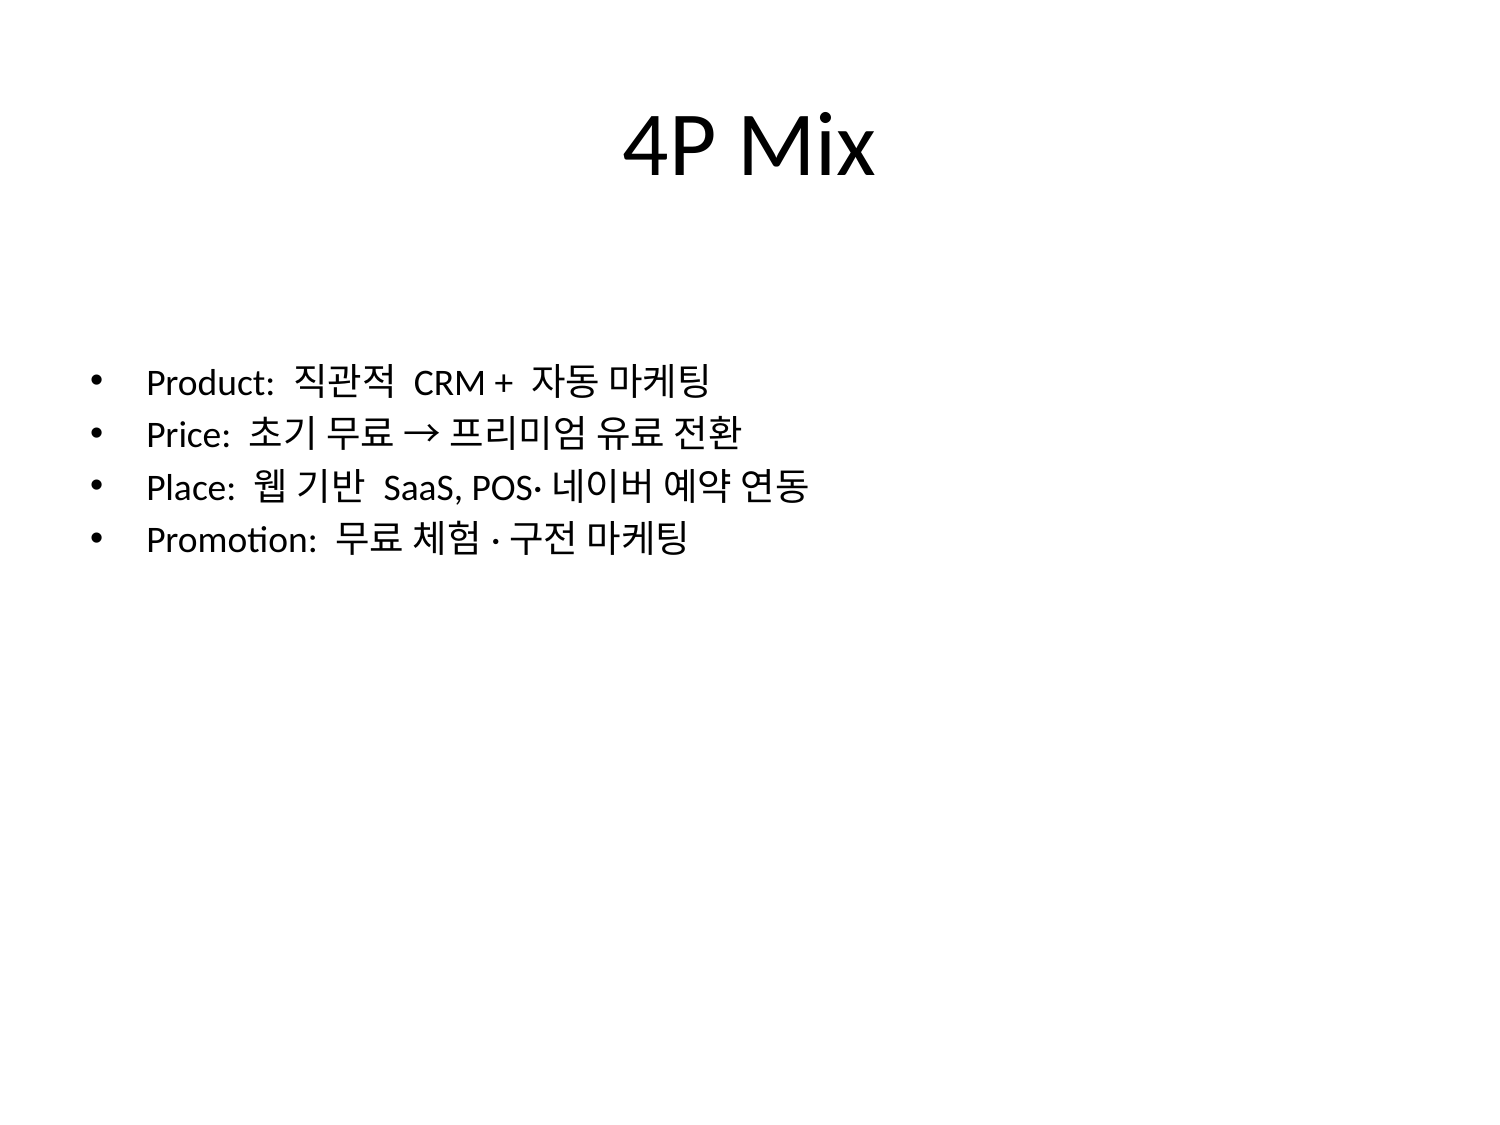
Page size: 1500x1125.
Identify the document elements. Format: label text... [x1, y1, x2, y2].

list Product: 직관적 CRM + 자동 마케팅 Price: 초기 무료 → 프리미엄 유료 전환 Place: 웹 기반 SaaS, POS·네이버 예약 연동 Promotion: 무료 체험·구전 마케팅 [75, 262, 1425, 1005]
title 4P Mix [75, 45, 1425, 233]
